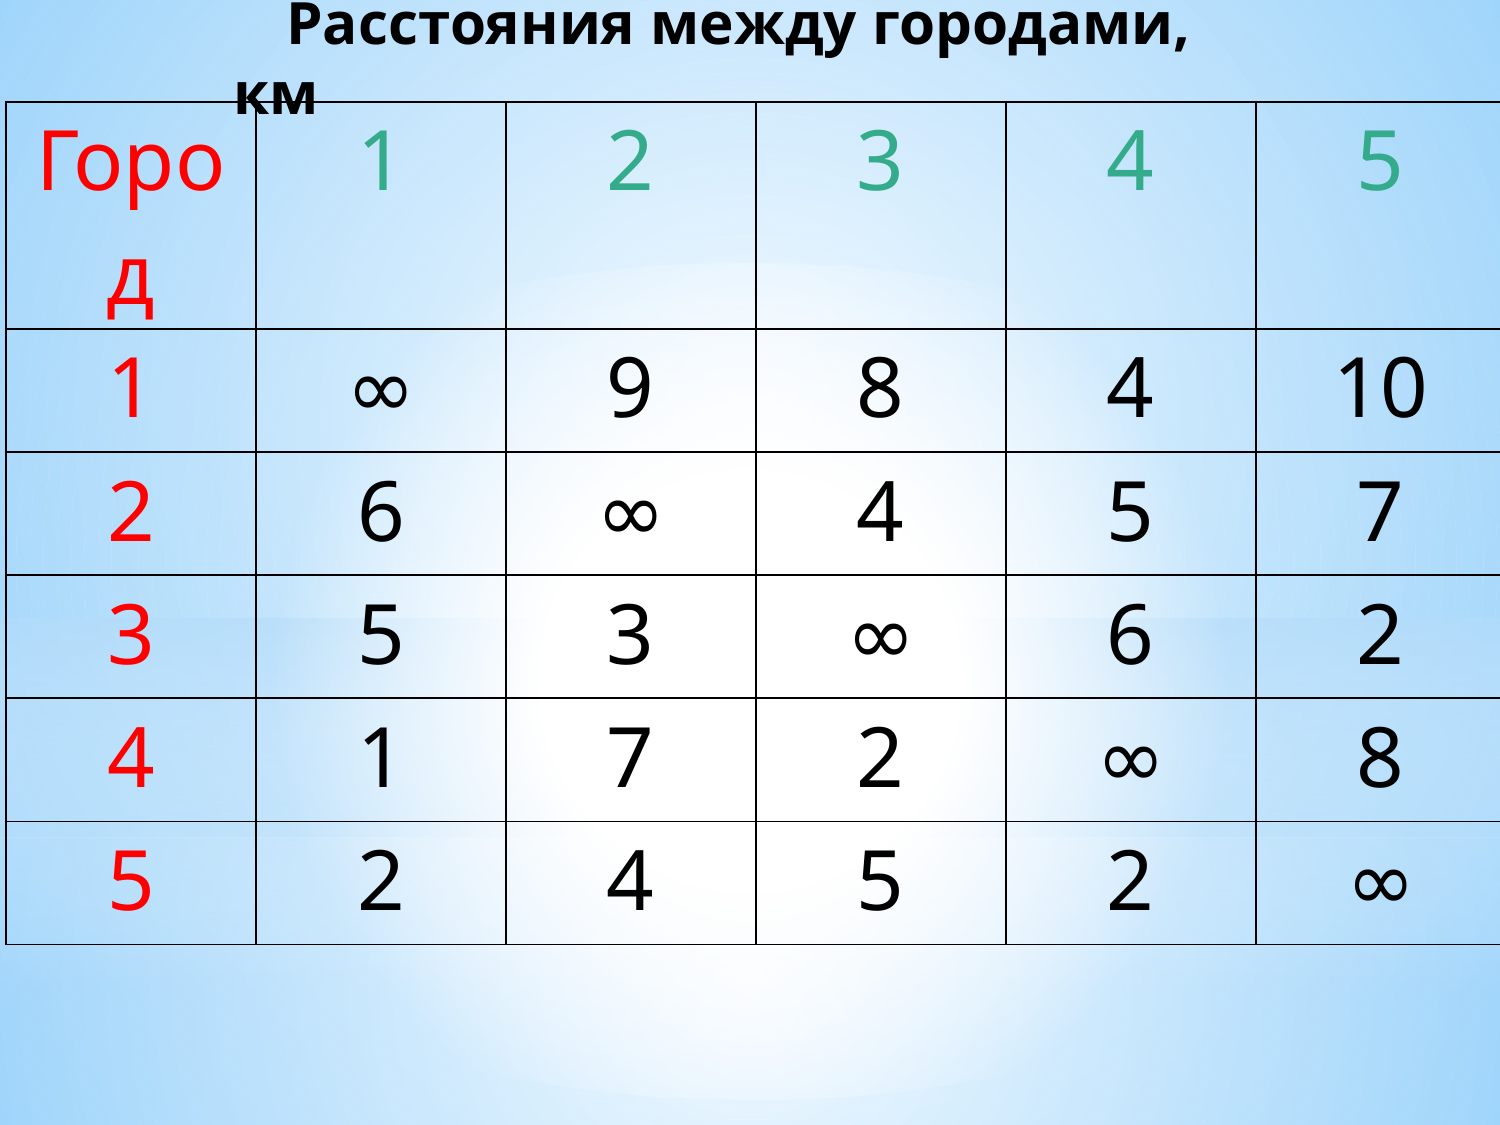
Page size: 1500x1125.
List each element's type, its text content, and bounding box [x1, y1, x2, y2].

table_cell 4 [7, 699, 255, 821]
table_header 5 [1257, 103, 1500, 328]
table_cell 10 [1257, 330, 1500, 451]
table_cell 6 [1007, 576, 1255, 697]
table_cell 4 [1007, 330, 1255, 451]
table_cell 9 [507, 330, 755, 451]
table_header 2 [507, 144, 755, 328]
table_cell 8 [757, 330, 1005, 451]
table_cell 7 [1257, 453, 1500, 574]
table_header Город [7, 103, 255, 328]
table_cell 4 [507, 822, 755, 944]
table_header 3 [757, 144, 1005, 328]
table_header 4 [1007, 144, 1255, 328]
table_cell ∞ [757, 576, 1005, 697]
table_cell 2 [1257, 576, 1500, 697]
table_cell 3 [507, 576, 755, 697]
table_cell ∞ [507, 453, 755, 574]
table_header 1 [257, 144, 505, 328]
table_cell 2 [757, 699, 1005, 821]
table_cell 8 [1257, 699, 1500, 821]
text_box Расстояния между городами, км [218, 12, 1270, 144]
table_cell 1 [257, 699, 505, 821]
table_cell ∞ [1257, 822, 1500, 944]
table_cell 5 [757, 822, 1005, 944]
table_cell 6 [257, 453, 505, 574]
table_cell 2 [1007, 822, 1255, 944]
table_cell ∞ [257, 330, 505, 451]
table_cell 5 [1007, 453, 1255, 574]
table_cell 2 [257, 822, 505, 944]
table_cell ∞ [1007, 699, 1255, 821]
table_cell 3 [7, 576, 255, 697]
table_cell 7 [507, 699, 755, 821]
table_cell 5 [7, 822, 255, 944]
table_cell 4 [757, 453, 1005, 574]
table_cell 1 [7, 330, 255, 451]
table_cell 2 [7, 453, 255, 574]
table_cell 5 [257, 576, 505, 697]
